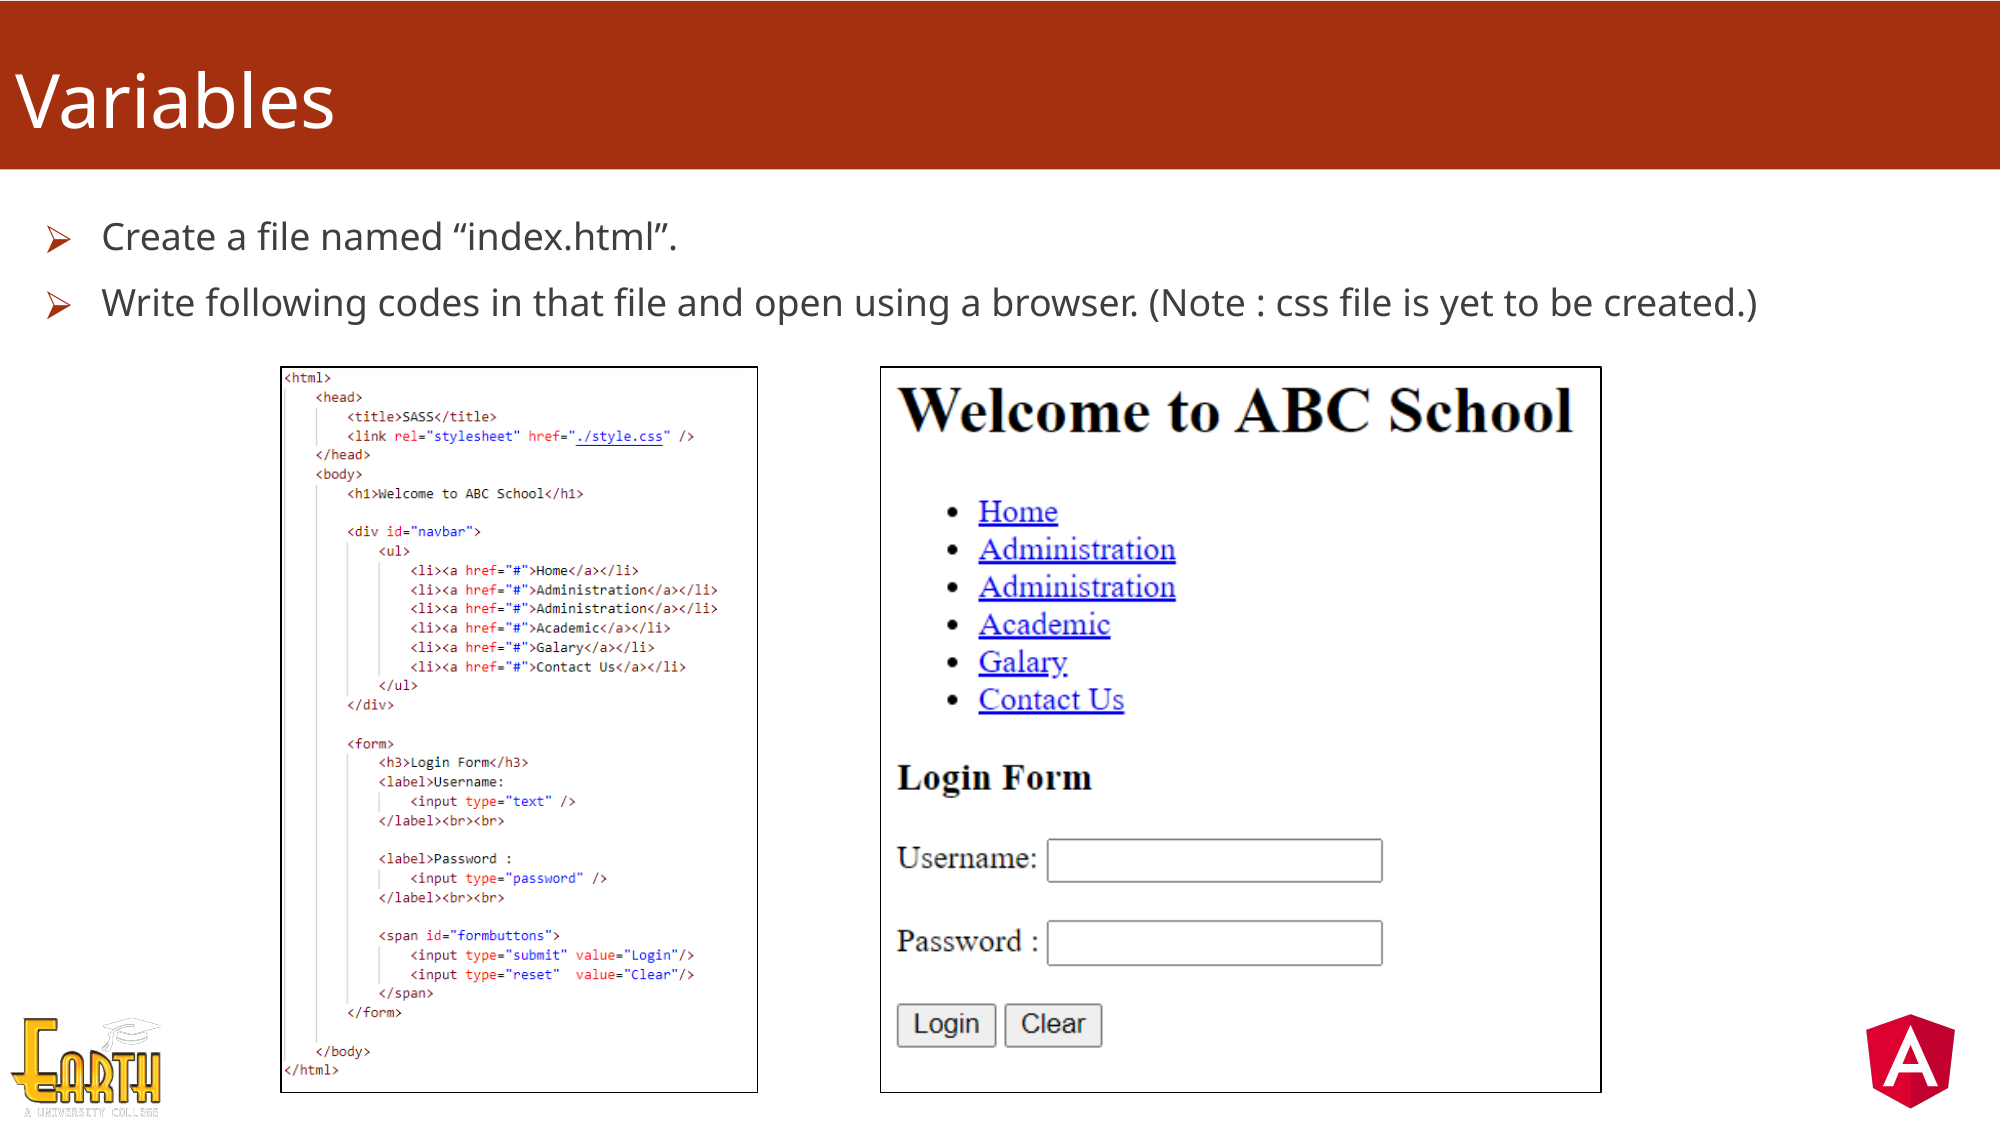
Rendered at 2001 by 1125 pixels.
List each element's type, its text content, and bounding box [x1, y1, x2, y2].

title Variables [0, 0, 2000, 170]
picture [281, 367, 757, 1092]
picture [6, 1011, 168, 1125]
picture [1851, 1001, 1970, 1118]
list Create a file named “index.html”. Write following codes in that file and open using a browser. (Note : css file is yet to be created.) [30, 205, 1970, 1001]
picture [880, 367, 1601, 1092]
